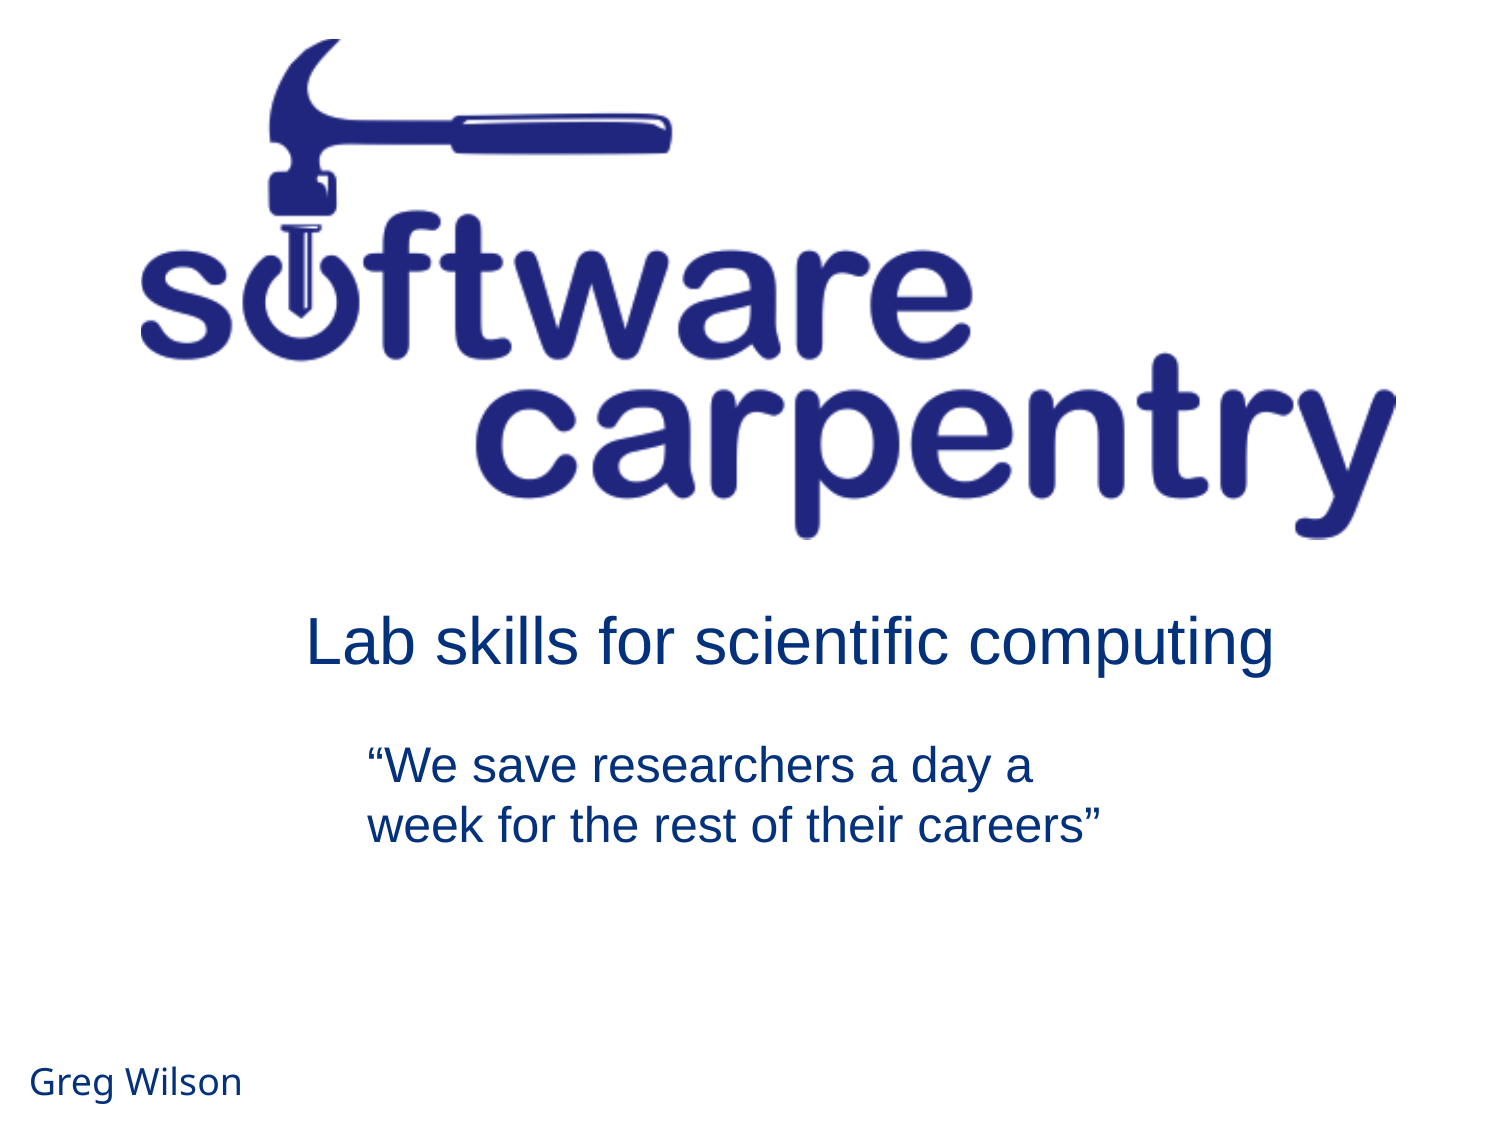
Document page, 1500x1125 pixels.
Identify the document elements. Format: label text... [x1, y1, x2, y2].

text_box Lab skills for scientific computing [291, 590, 1292, 686]
text_box “We save researchers a day a week for the rest of their careers” [352, 724, 1155, 860]
text_box Greg Wilson [14, 1050, 259, 1111]
picture [141, 39, 1397, 540]
